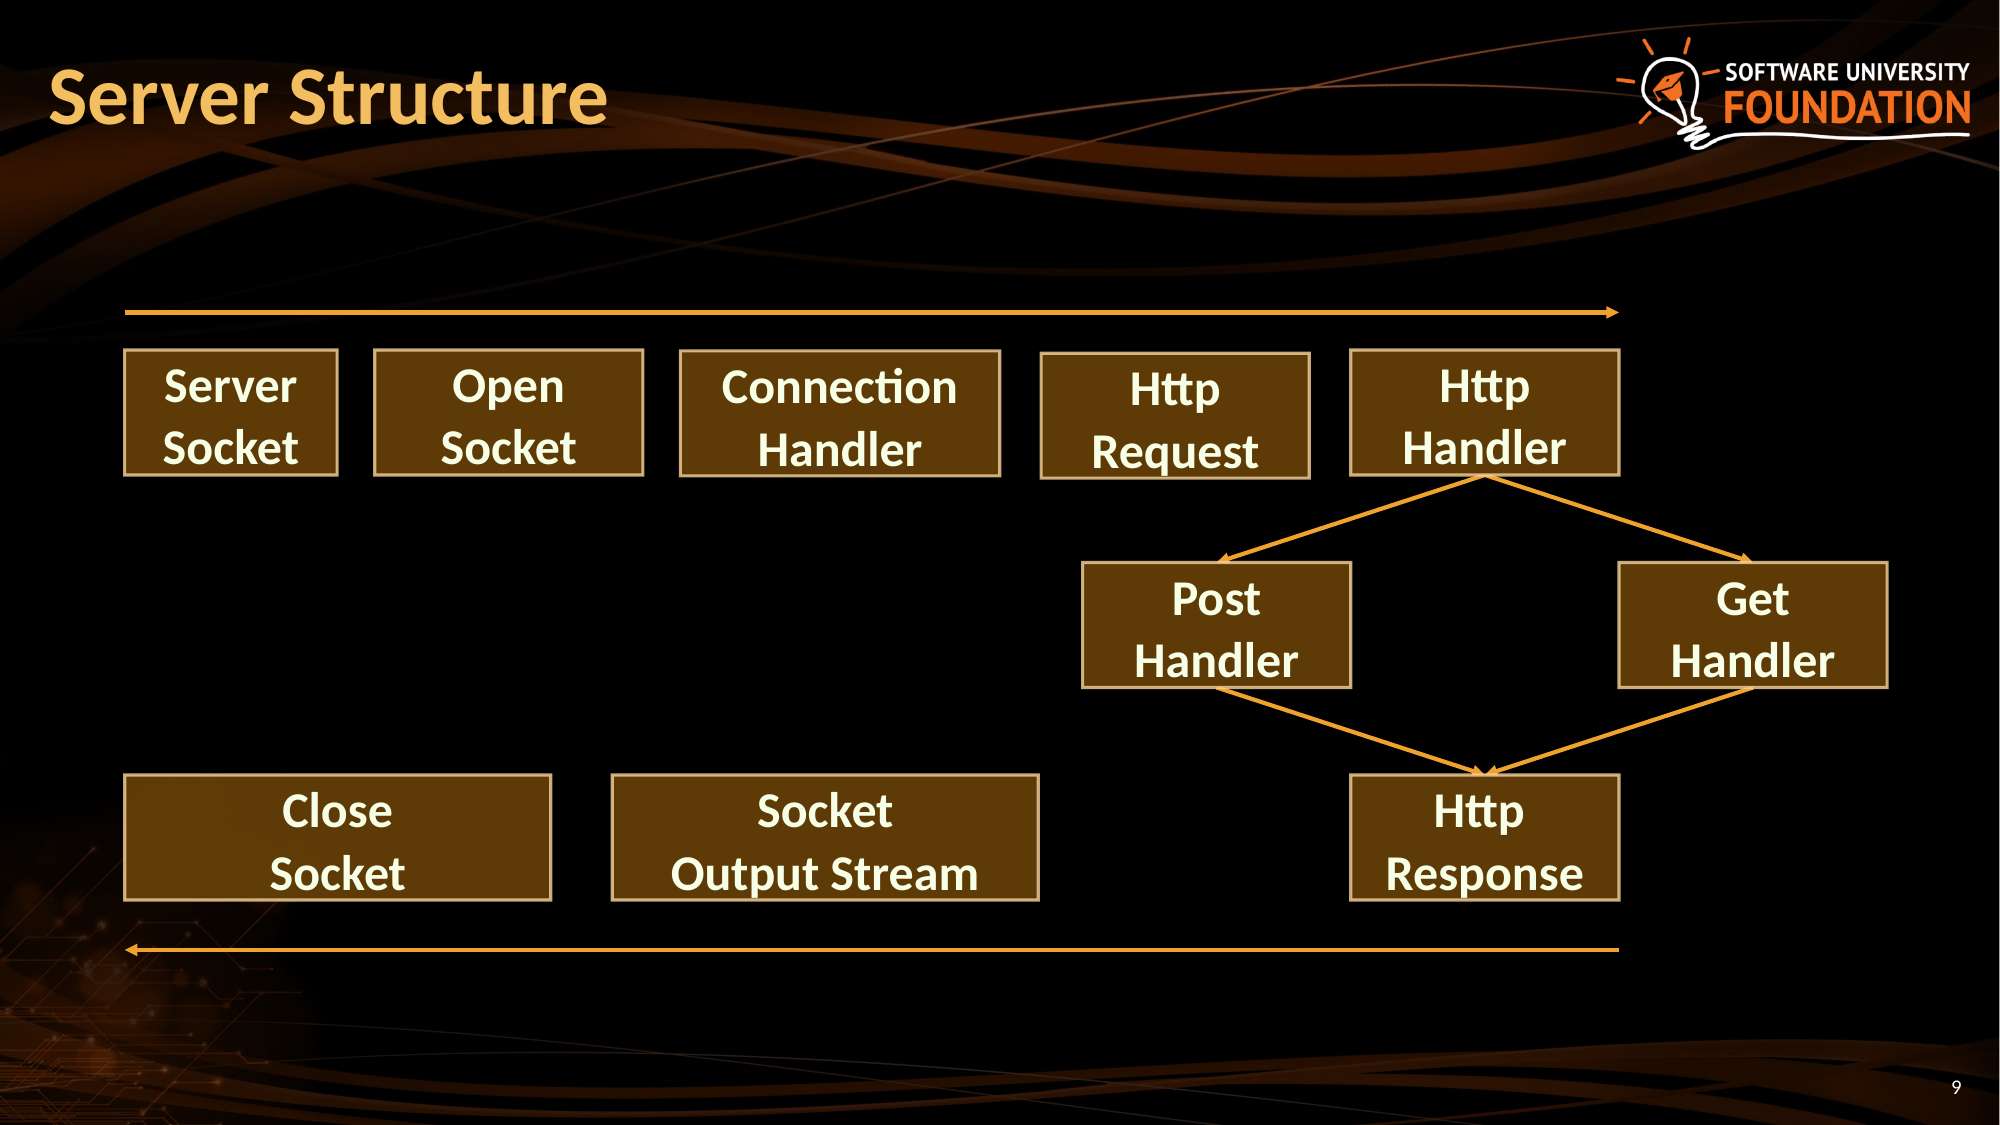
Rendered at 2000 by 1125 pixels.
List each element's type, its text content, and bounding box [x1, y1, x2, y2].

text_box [1216, 474, 1485, 563]
text_box Get Handler [1618, 561, 1888, 688]
text_box Post Handler [1082, 561, 1352, 688]
text_box Socket Output Stream [611, 774, 1039, 901]
text_box Http Response [1350, 775, 1620, 901]
text_box Close Socket [124, 774, 552, 901]
text_box Http Request [1040, 352, 1310, 479]
text_box Open Socket [374, 349, 644, 476]
picture [0, 0, 2000, 1125]
text_box Server Socket [124, 349, 338, 476]
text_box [1216, 687, 1485, 775]
slide_number 9 [1897, 1070, 1968, 1103]
text_box Http Handler [1350, 349, 1620, 474]
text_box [1485, 474, 1754, 563]
text_box Connection Handler [679, 350, 1001, 477]
title Server Structure [30, 6, 1602, 189]
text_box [1485, 687, 1754, 775]
